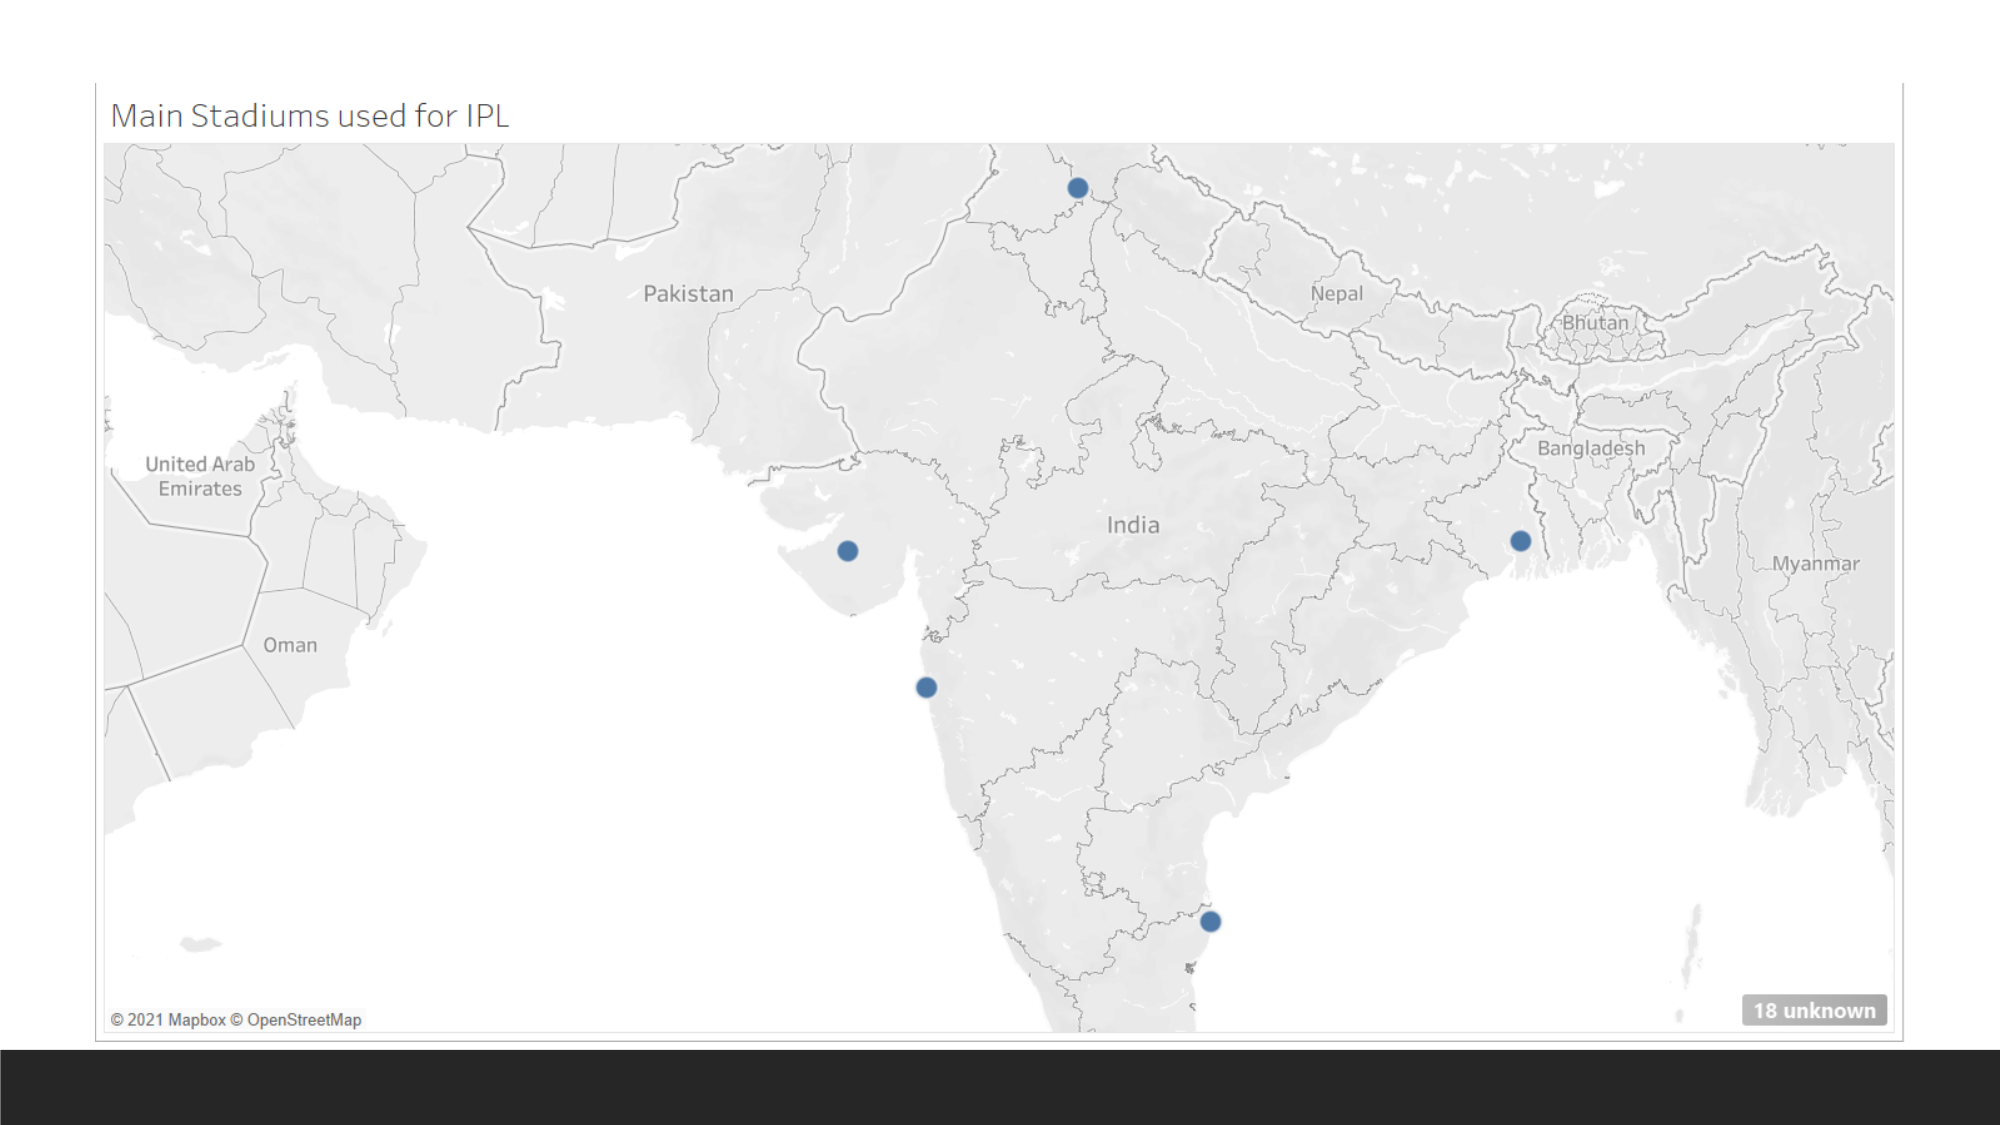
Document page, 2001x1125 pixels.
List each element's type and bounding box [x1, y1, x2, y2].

picture [95, 83, 1905, 1042]
